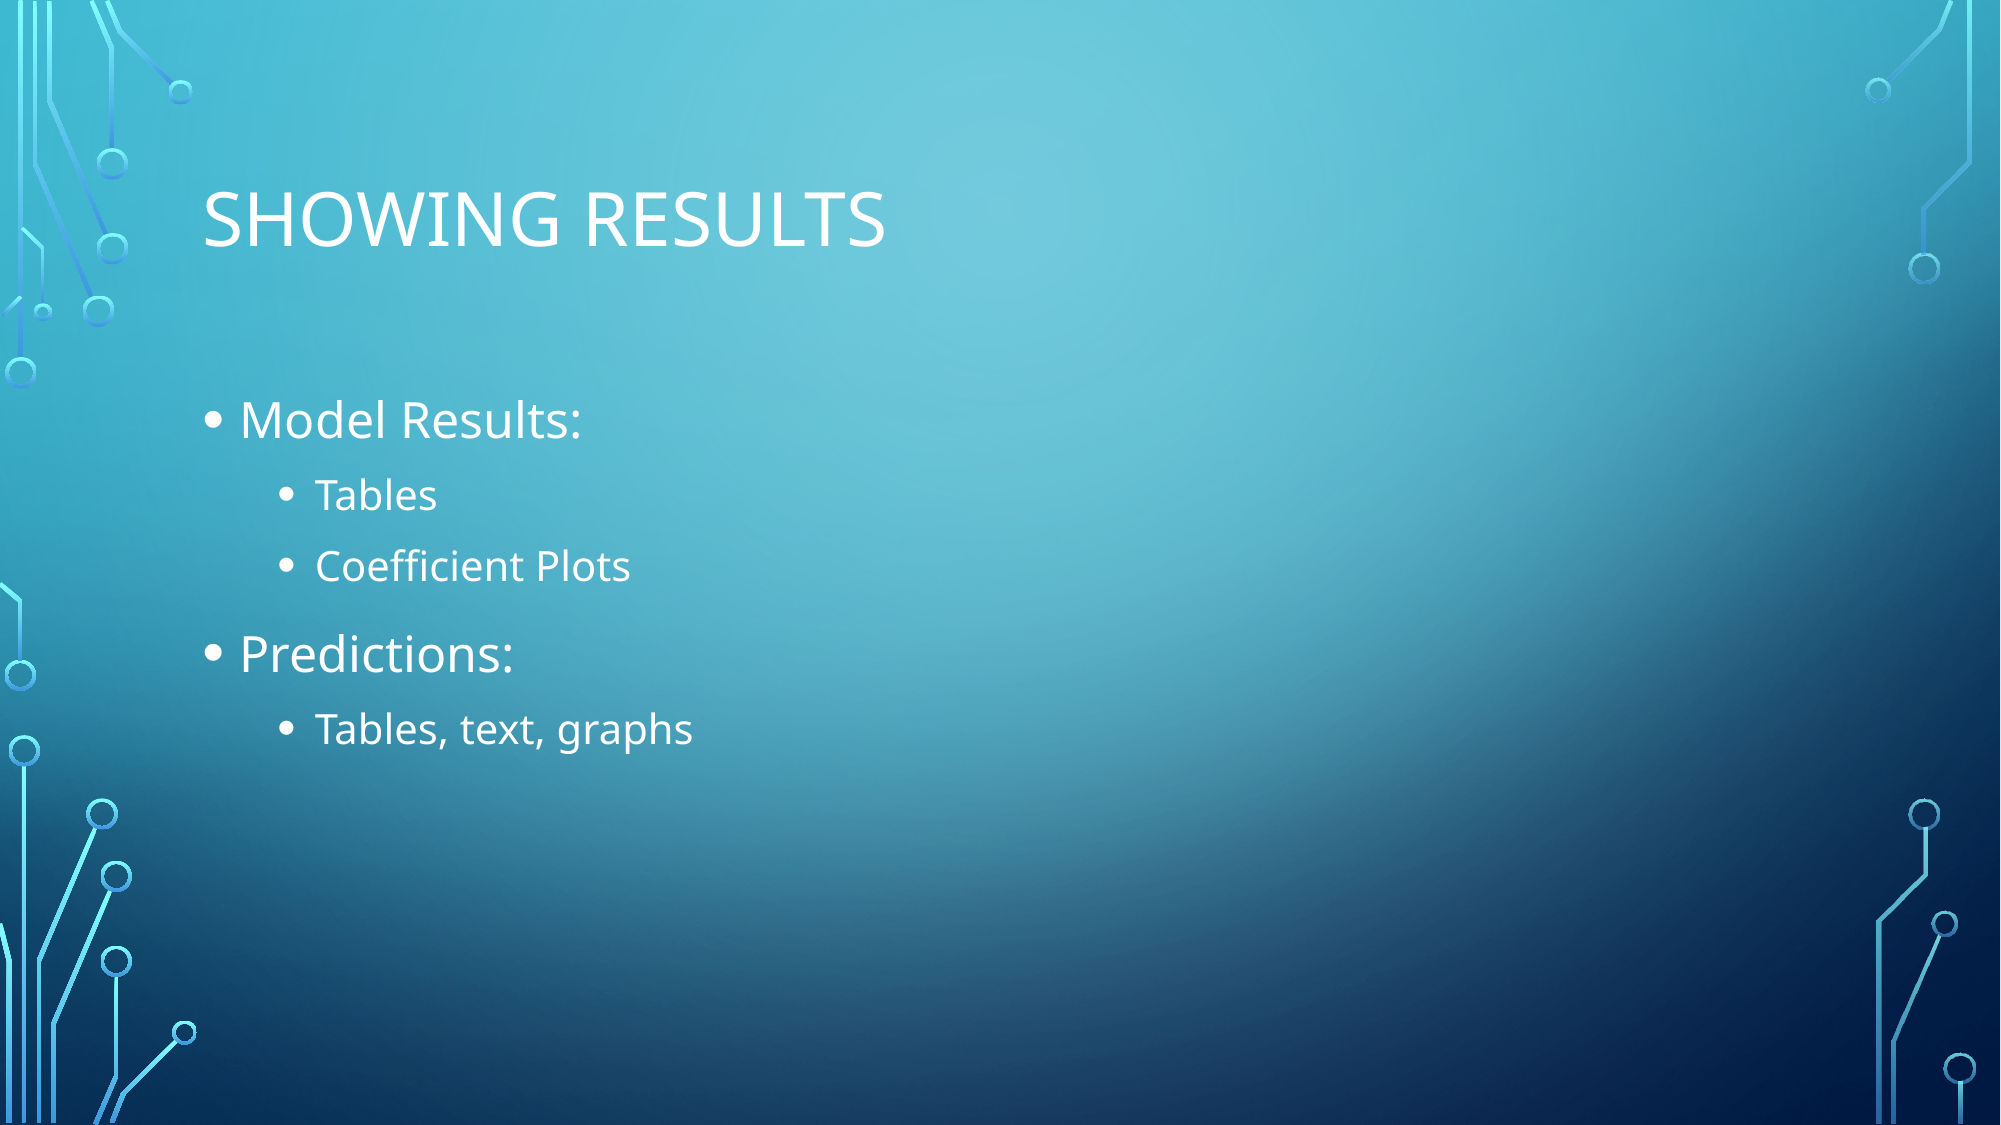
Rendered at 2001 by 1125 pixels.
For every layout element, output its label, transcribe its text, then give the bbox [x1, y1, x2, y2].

list Model Results: Tables Coefficient Plots Predictions: Tables, text, graphs [187, 369, 1813, 950]
title Showing Results [187, 101, 1813, 344]
